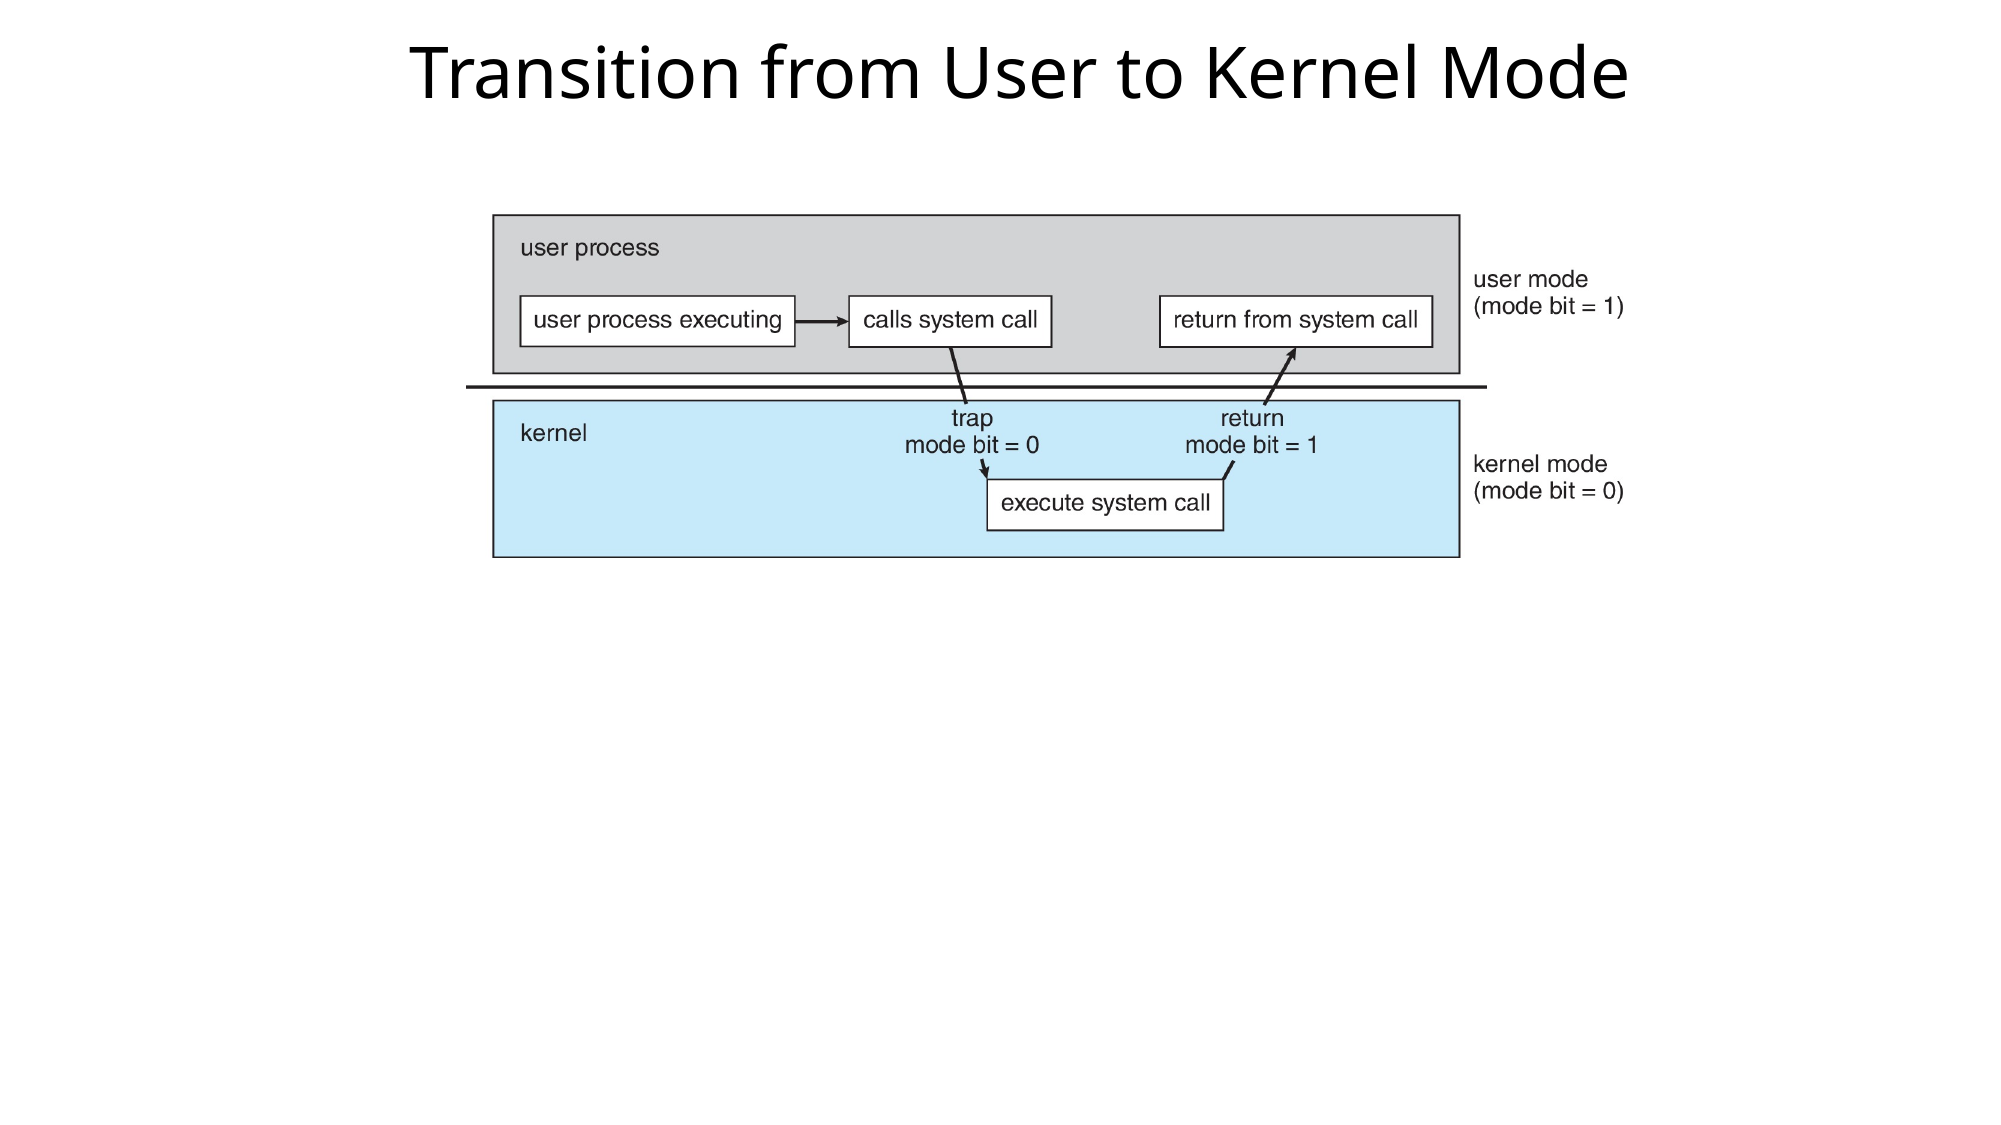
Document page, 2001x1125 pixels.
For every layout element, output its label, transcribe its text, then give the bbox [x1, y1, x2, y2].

picture [466, 214, 1624, 558]
title Transition from User to Kernel Mode [394, 22, 1695, 129]
